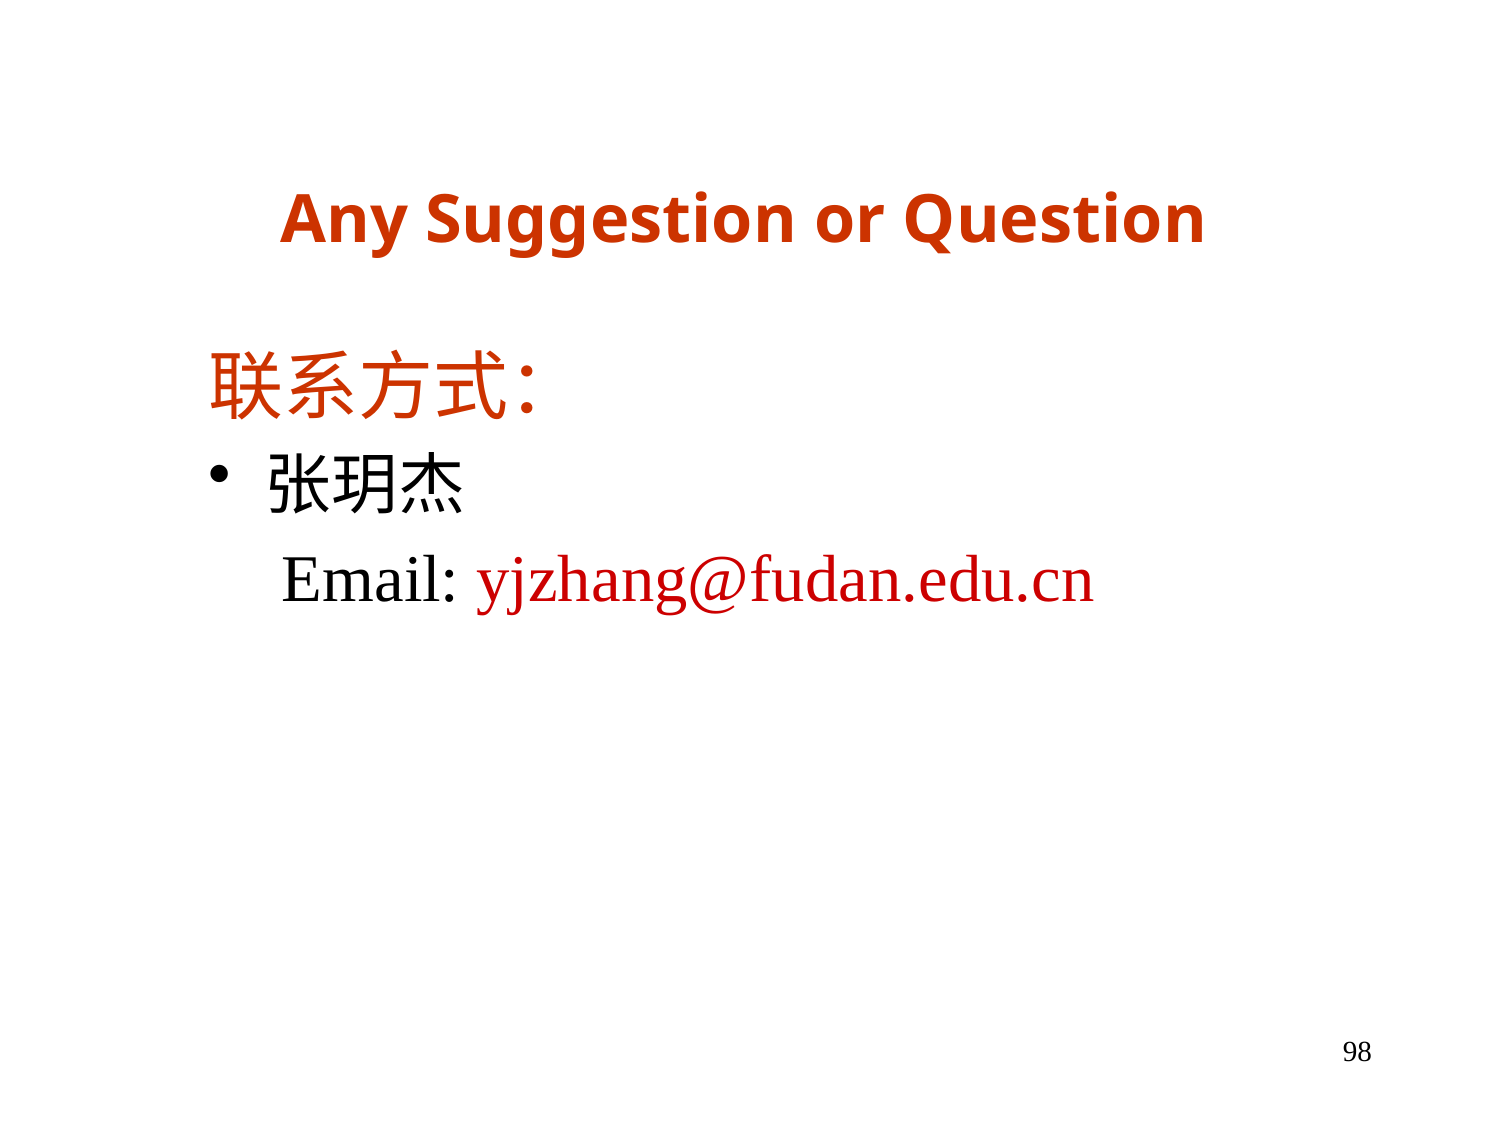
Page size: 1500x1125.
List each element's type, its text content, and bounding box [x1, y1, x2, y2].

text_box 联系方式： 张玥杰 Email: yjzhang@fudan.edu.cn [193, 330, 1469, 917]
slide_number 98 [1074, 1024, 1388, 1101]
text_box Any Suggestion or Question [265, 148, 1247, 263]
